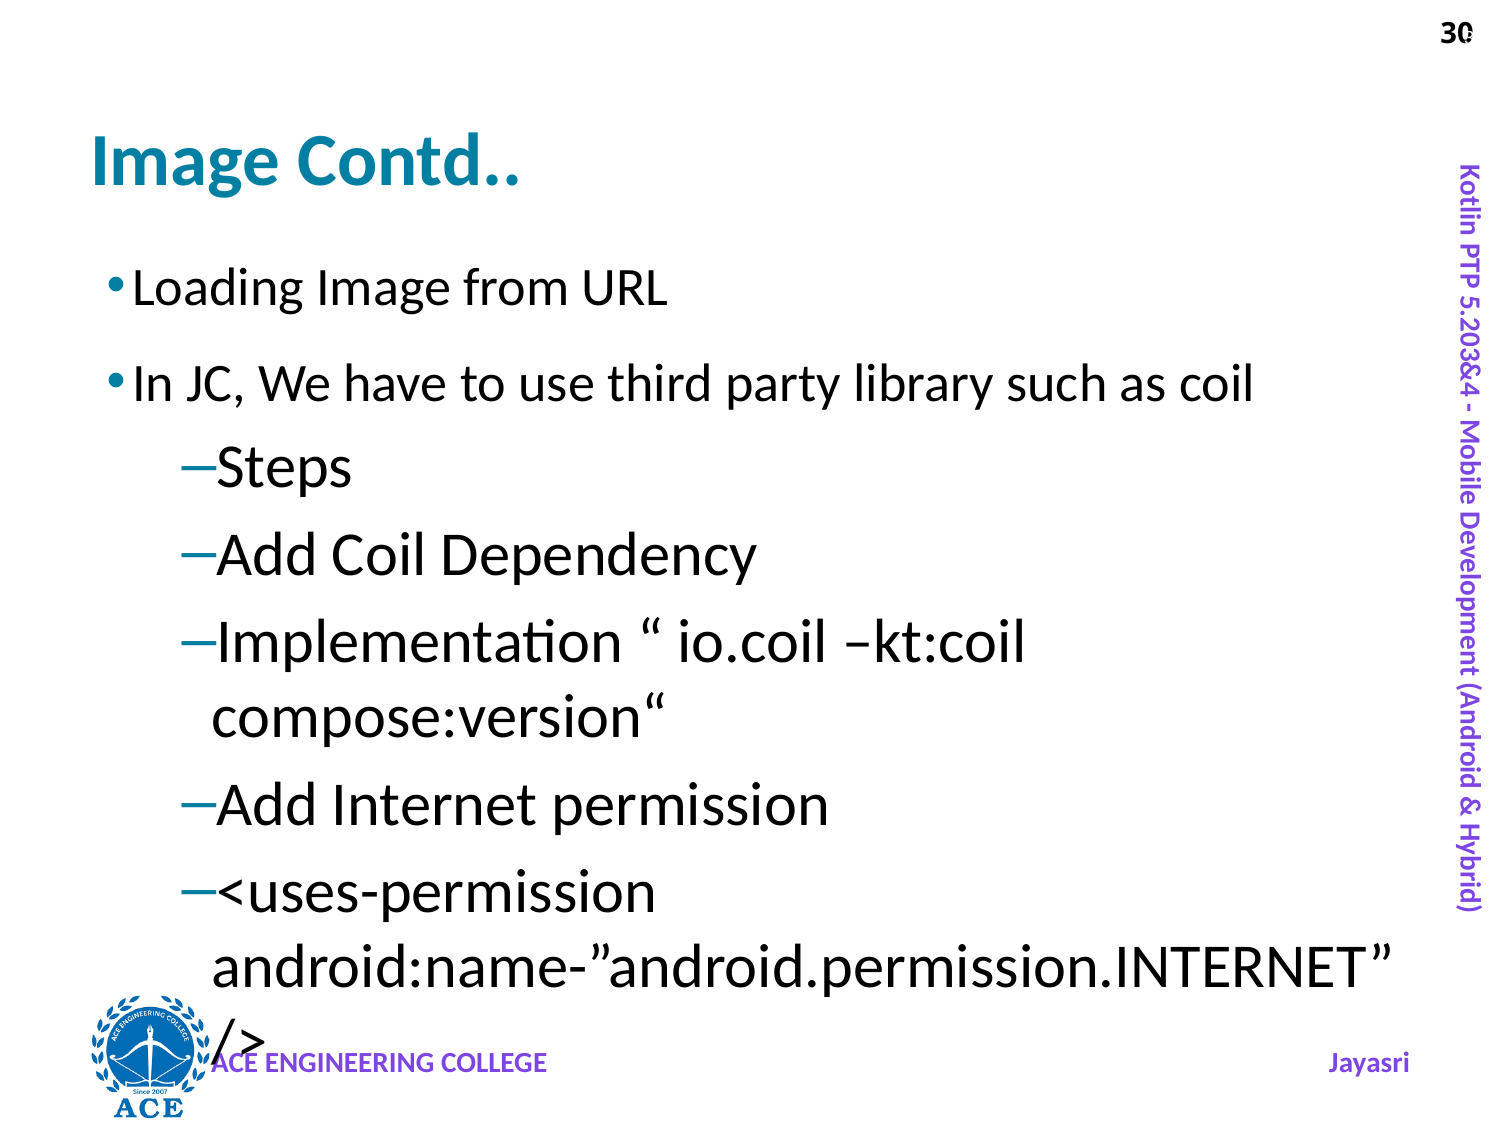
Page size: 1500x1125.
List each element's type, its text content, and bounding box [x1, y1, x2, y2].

picture [76, 1010, 228, 1125]
title Image Contd.. [75, 35, 1425, 216]
slide_number 30 [1409, 18, 1500, 49]
list Loading Image from URL In JC, We have to use third party library such as coil Steps Add Coil Dependency Implementation “ io.coil –kt:coil compose:version“ Add Internet permission <uses-permission android:name-”android.permission.INTERNET”/> [75, 236, 1426, 1010]
